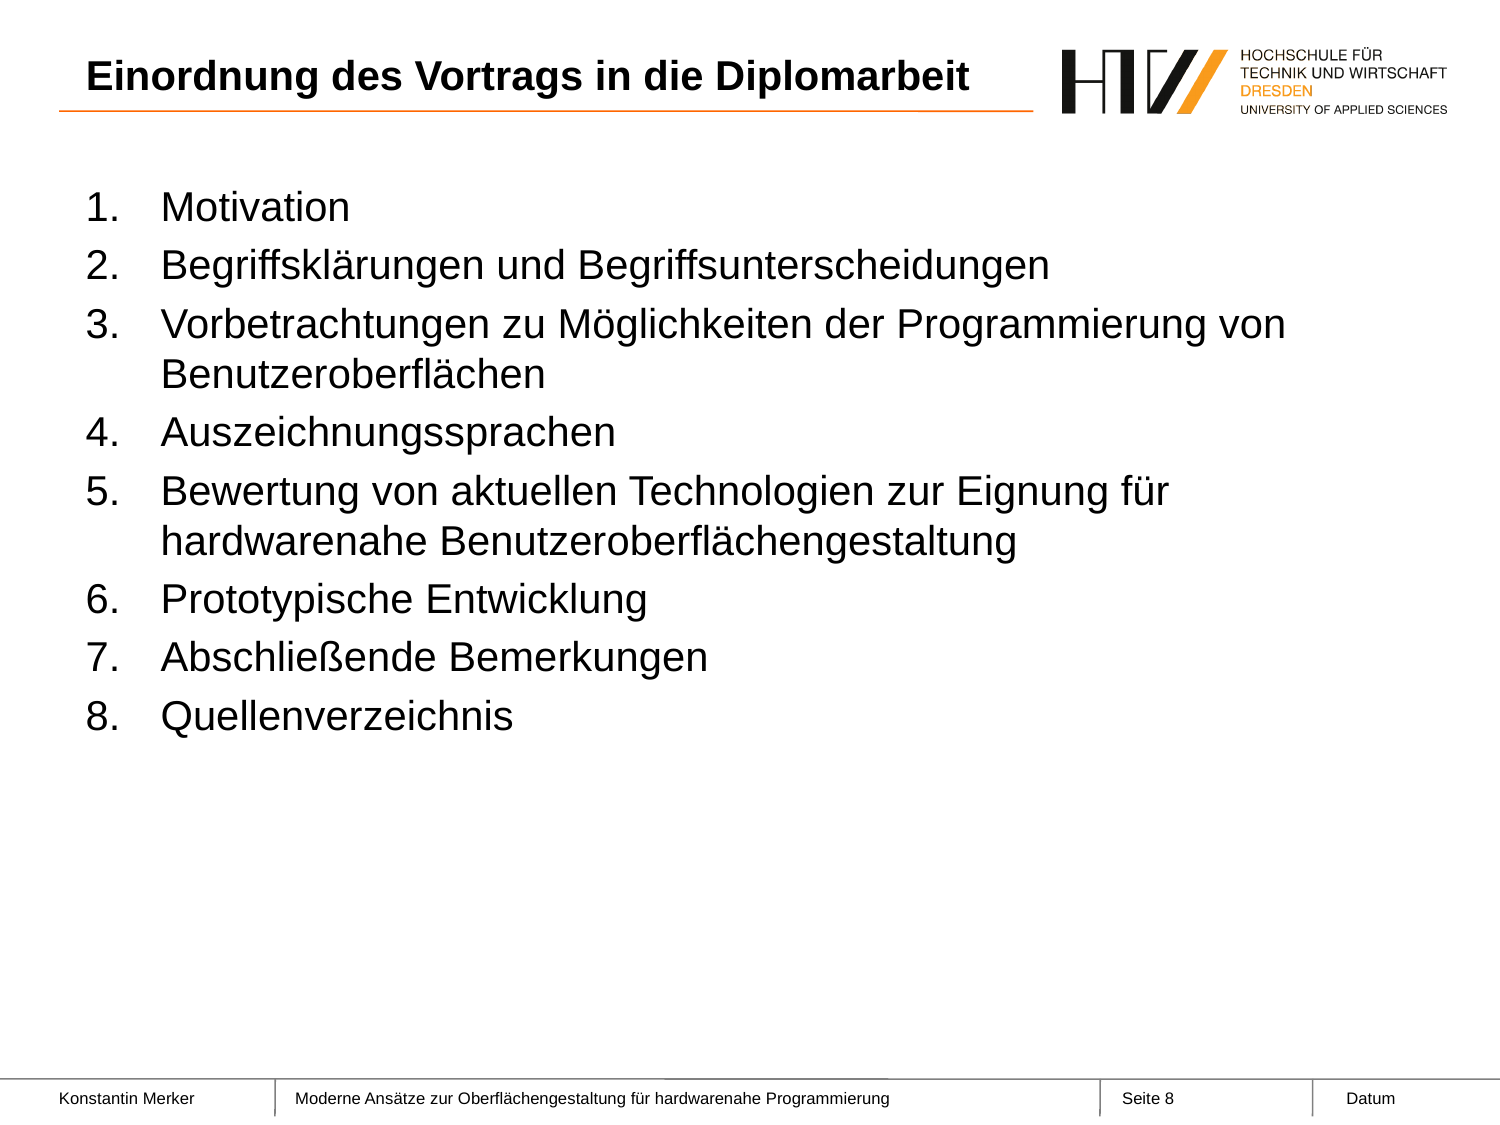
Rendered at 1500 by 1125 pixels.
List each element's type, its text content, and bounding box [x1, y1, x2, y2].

title Einordnung des Vortrags in die Diplomarbeit [70, 29, 1040, 117]
picture [1062, 47, 1447, 114]
list Motivation Begriffsklärungen und Begriffsunterscheidungen Vorbetrachtungen zu Möglichkeiten der Programmierung von Benutzeroberflächen Auszeichnungssprachen Bewertung von aktuellen Technologien zur Eignung für hardwarenahe Benutzeroberflächengestaltung Prototypische Entwicklung Abschließende Bemerkungen Quellenverzeichnis [70, 172, 1424, 1035]
